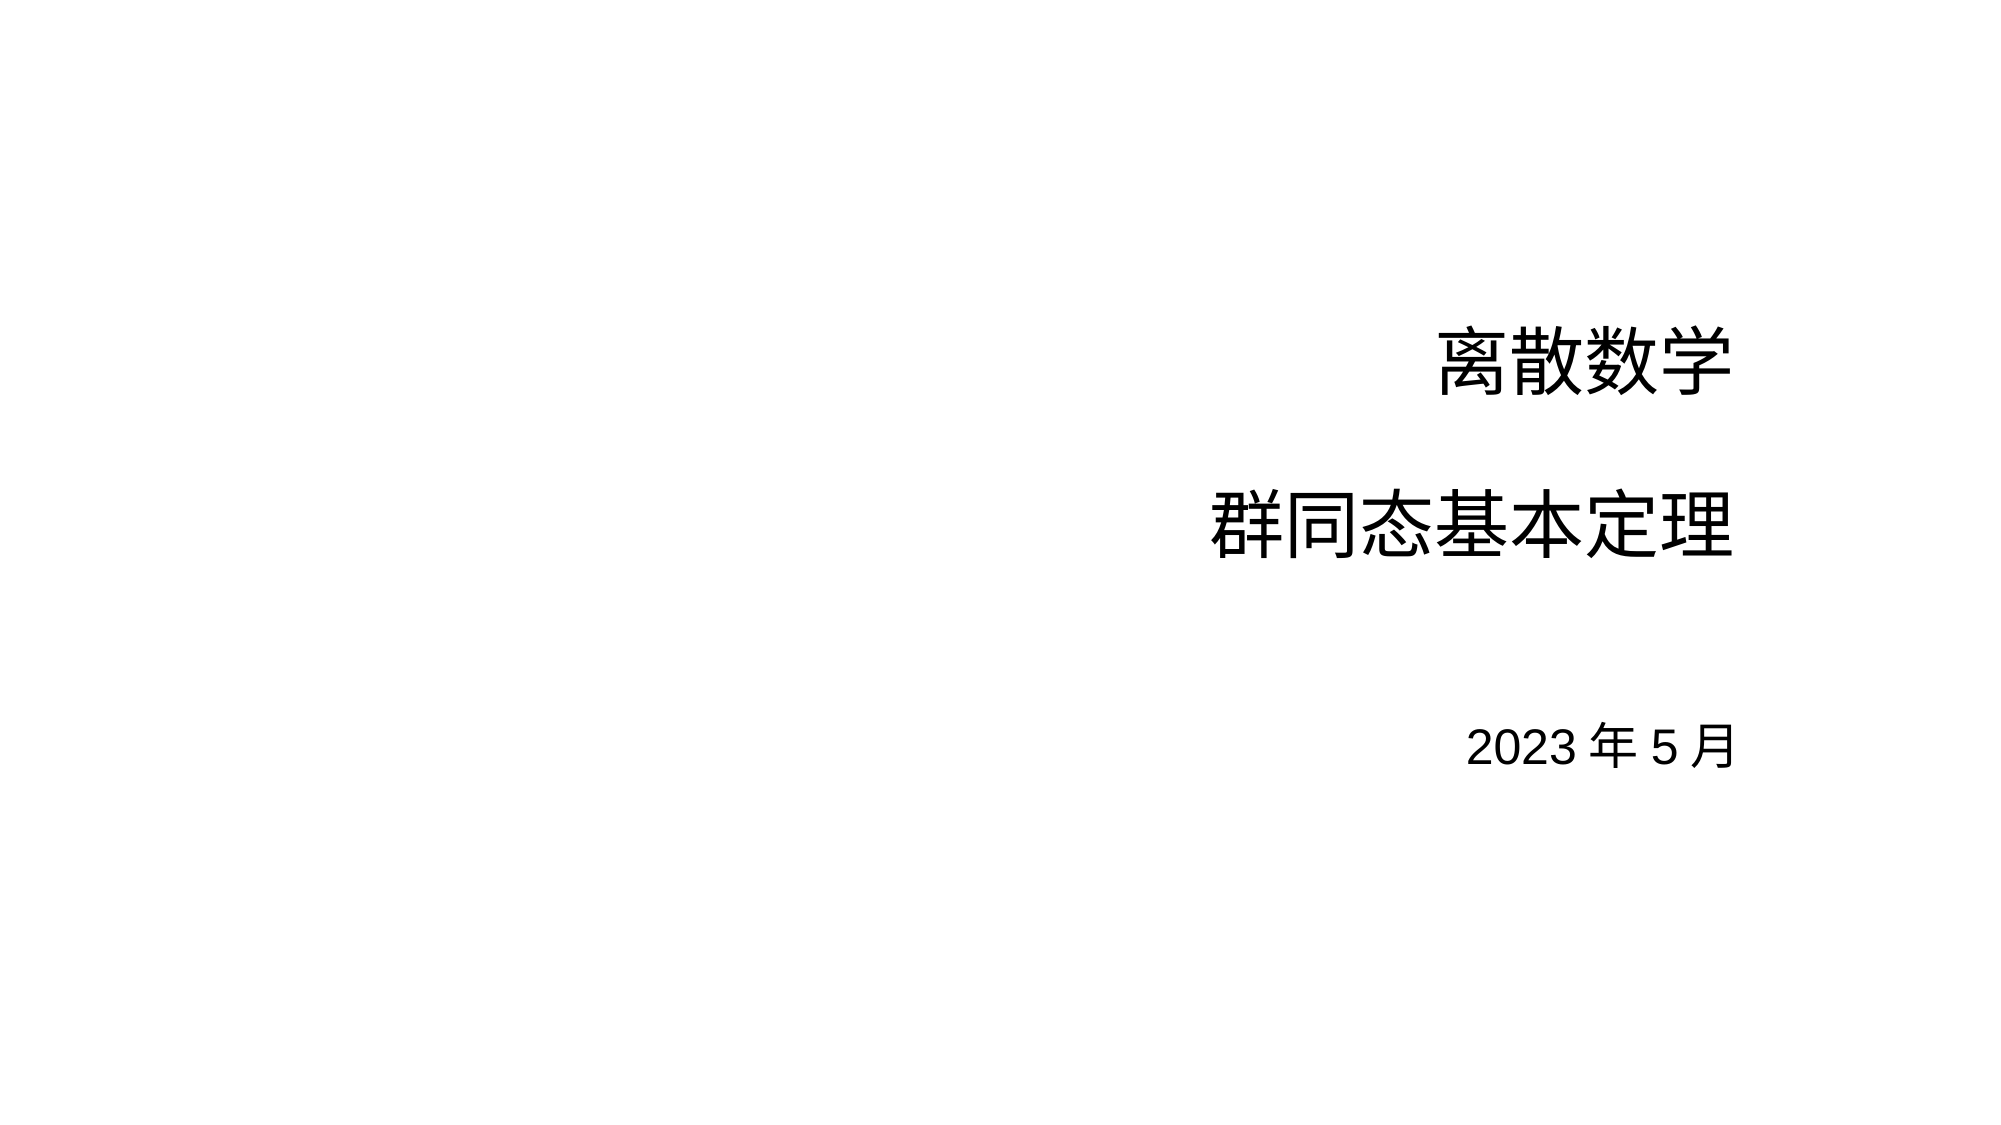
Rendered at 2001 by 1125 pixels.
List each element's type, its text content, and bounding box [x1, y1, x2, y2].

title 离散数学 群同态基本定理 [249, 184, 1750, 576]
subtitle 2023年5月 [255, 633, 1756, 905]
